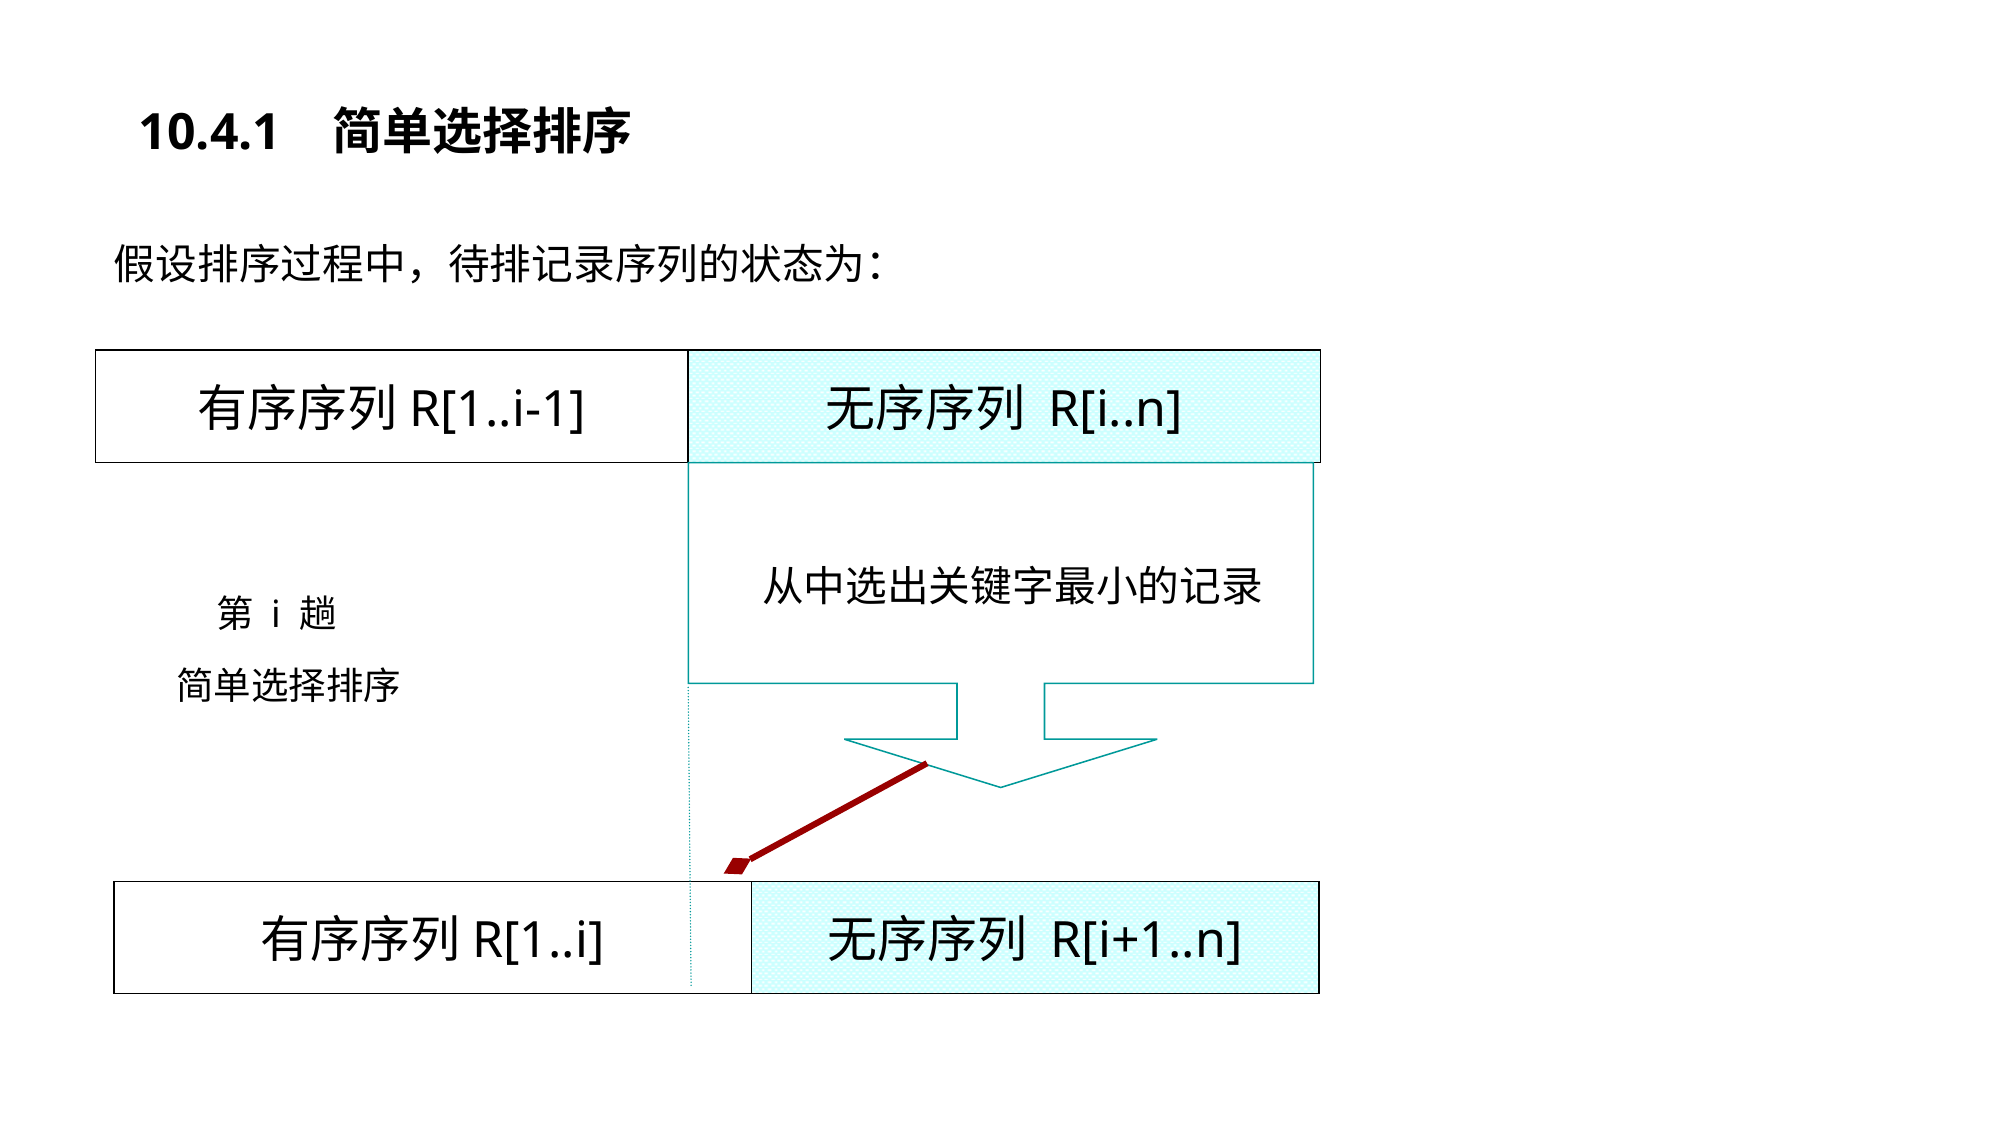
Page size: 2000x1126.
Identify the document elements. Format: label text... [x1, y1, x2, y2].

text_box [728, 763, 928, 872]
text_box 假设排序过程中，待排记录序列的状态为： [99, 230, 923, 296]
text_box 有序序列R[1..i] [114, 881, 751, 994]
text_box [688, 462, 1314, 788]
text_box 从中选出关键字最小的记录 [725, 527, 1300, 618]
text_box 无序序列 R[i..n] [688, 350, 1321, 463]
text_box 第 i 趟 简单选择排序 [161, 527, 669, 715]
text_box 10.4.1 简单选择排序 [123, 92, 803, 168]
text_box 有序序列R[1..i-1] [95, 350, 688, 463]
text_box 无序序列 R[i+1..n] [751, 881, 1319, 994]
